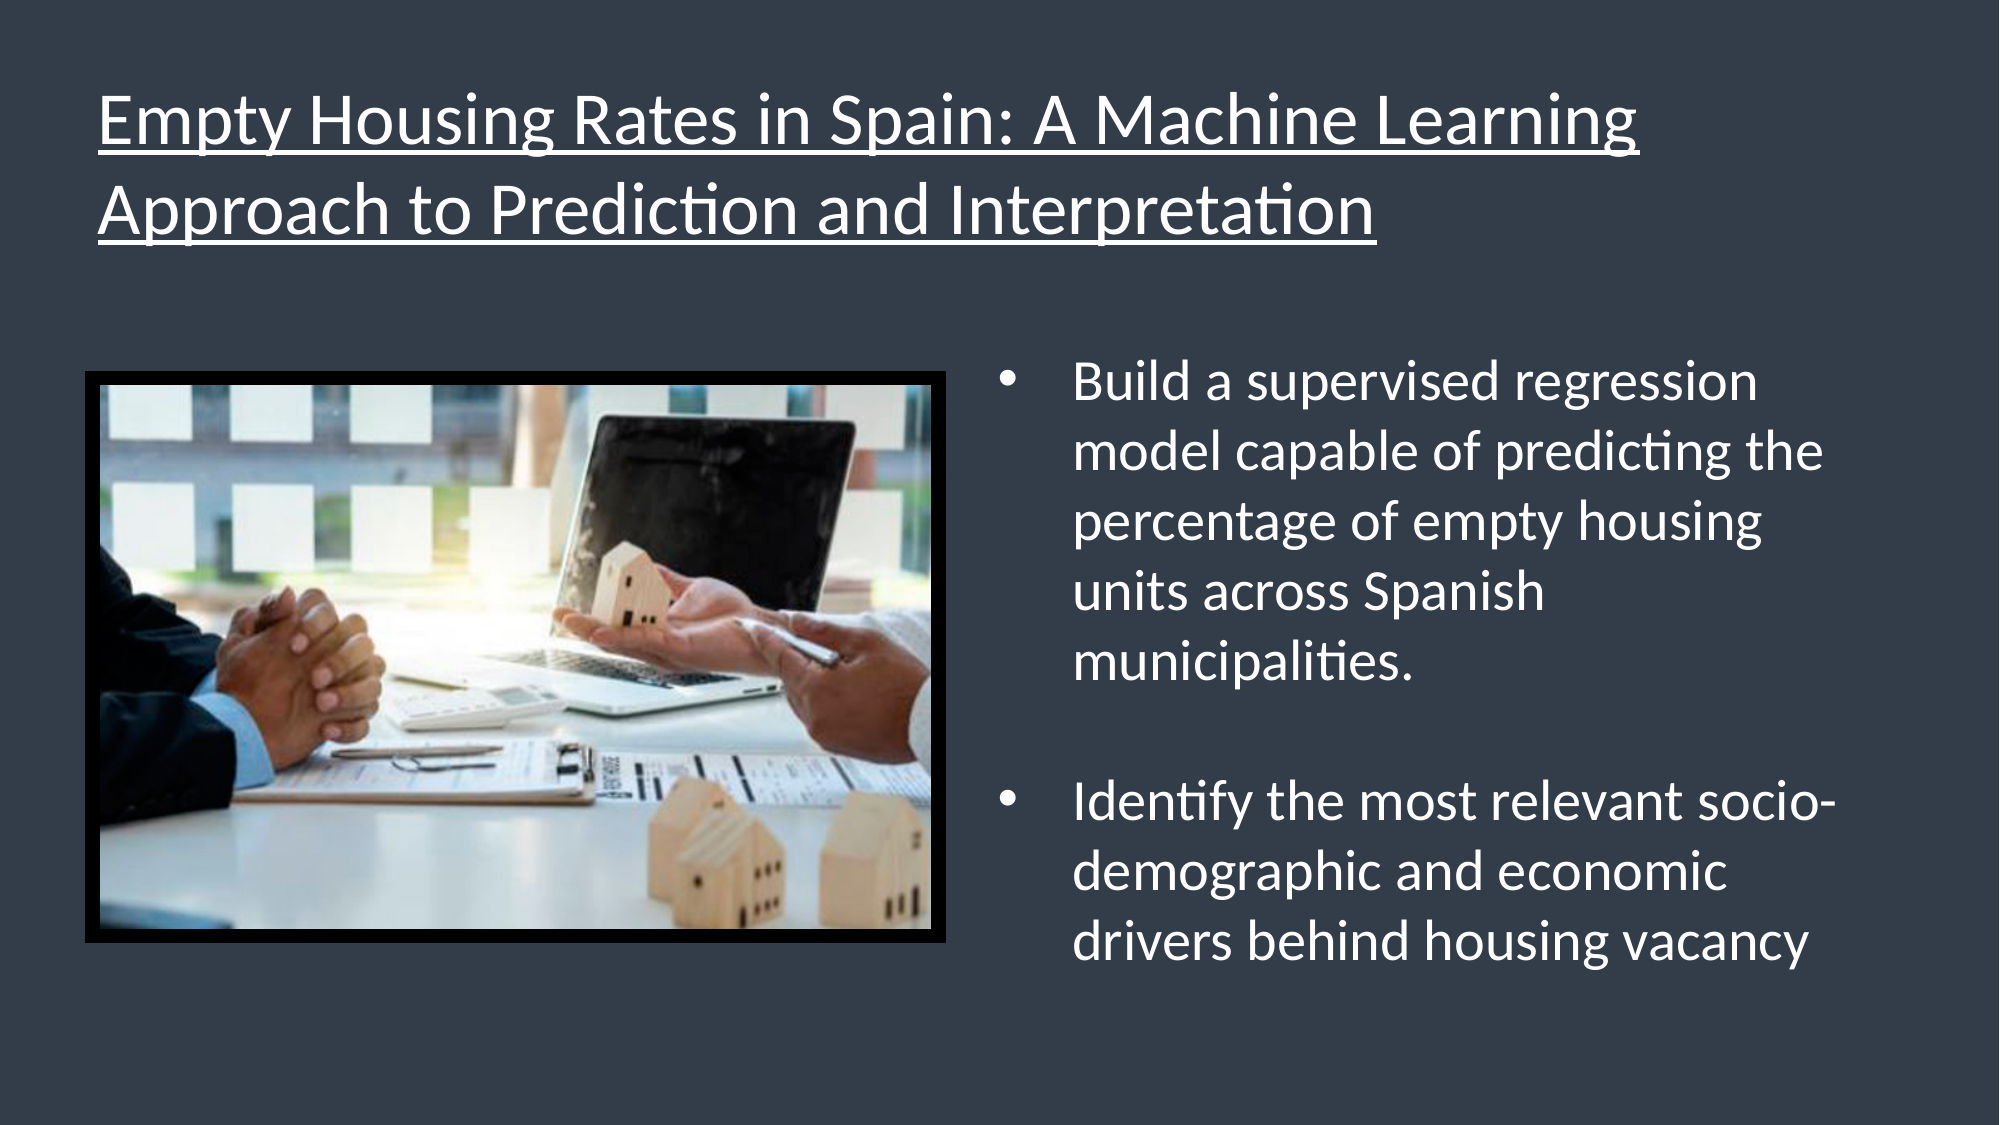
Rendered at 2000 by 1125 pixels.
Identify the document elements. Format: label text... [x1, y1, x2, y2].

title Empty Housing Rates in Spain: A Machine Learning Approach to Prediction and Interpretation [97, 101, 1898, 219]
picture [99, 385, 932, 929]
text_box Build a supervised regression model capable of predicting the percentage of empty housing units across Spanish municipalities. Identify the most relevant socio-demographic and economic drivers behind housing vacancy [997, 338, 1874, 976]
